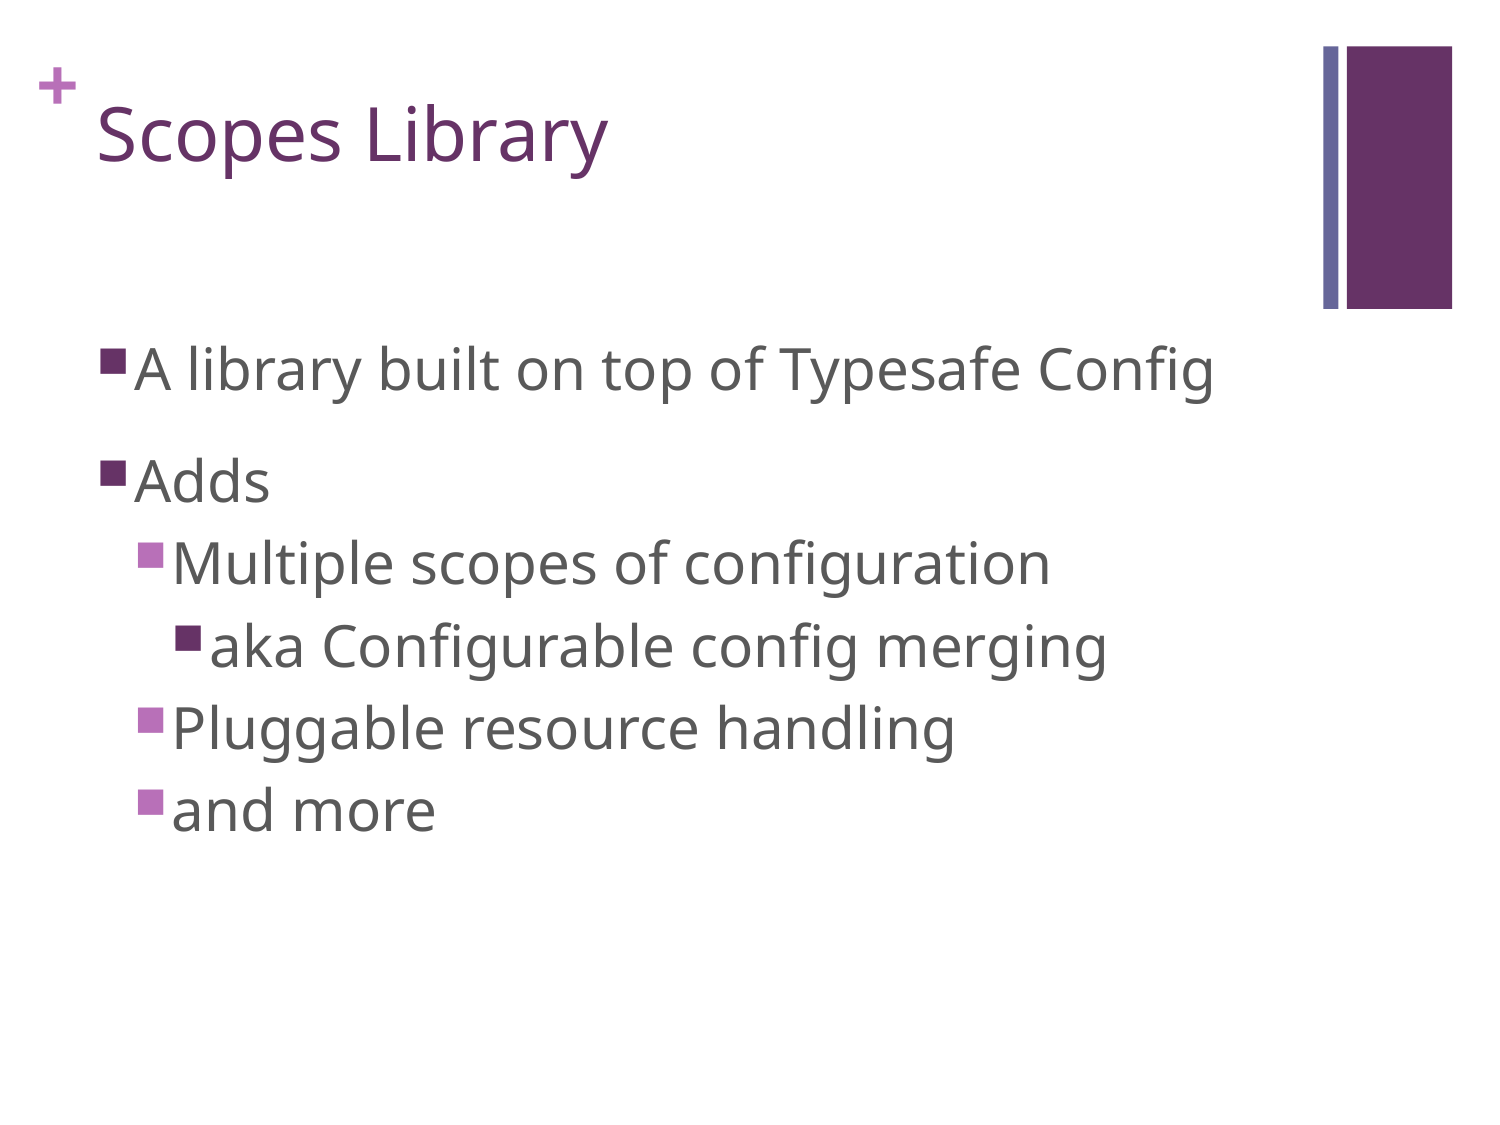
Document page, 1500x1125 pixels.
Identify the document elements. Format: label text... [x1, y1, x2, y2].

list A library built on top of Typesafe Config Adds Multiple scopes of configuration aka Configurable config merging Pluggable resource handling and more [81, 324, 1322, 1005]
title Scopes Library [81, 79, 1322, 263]
